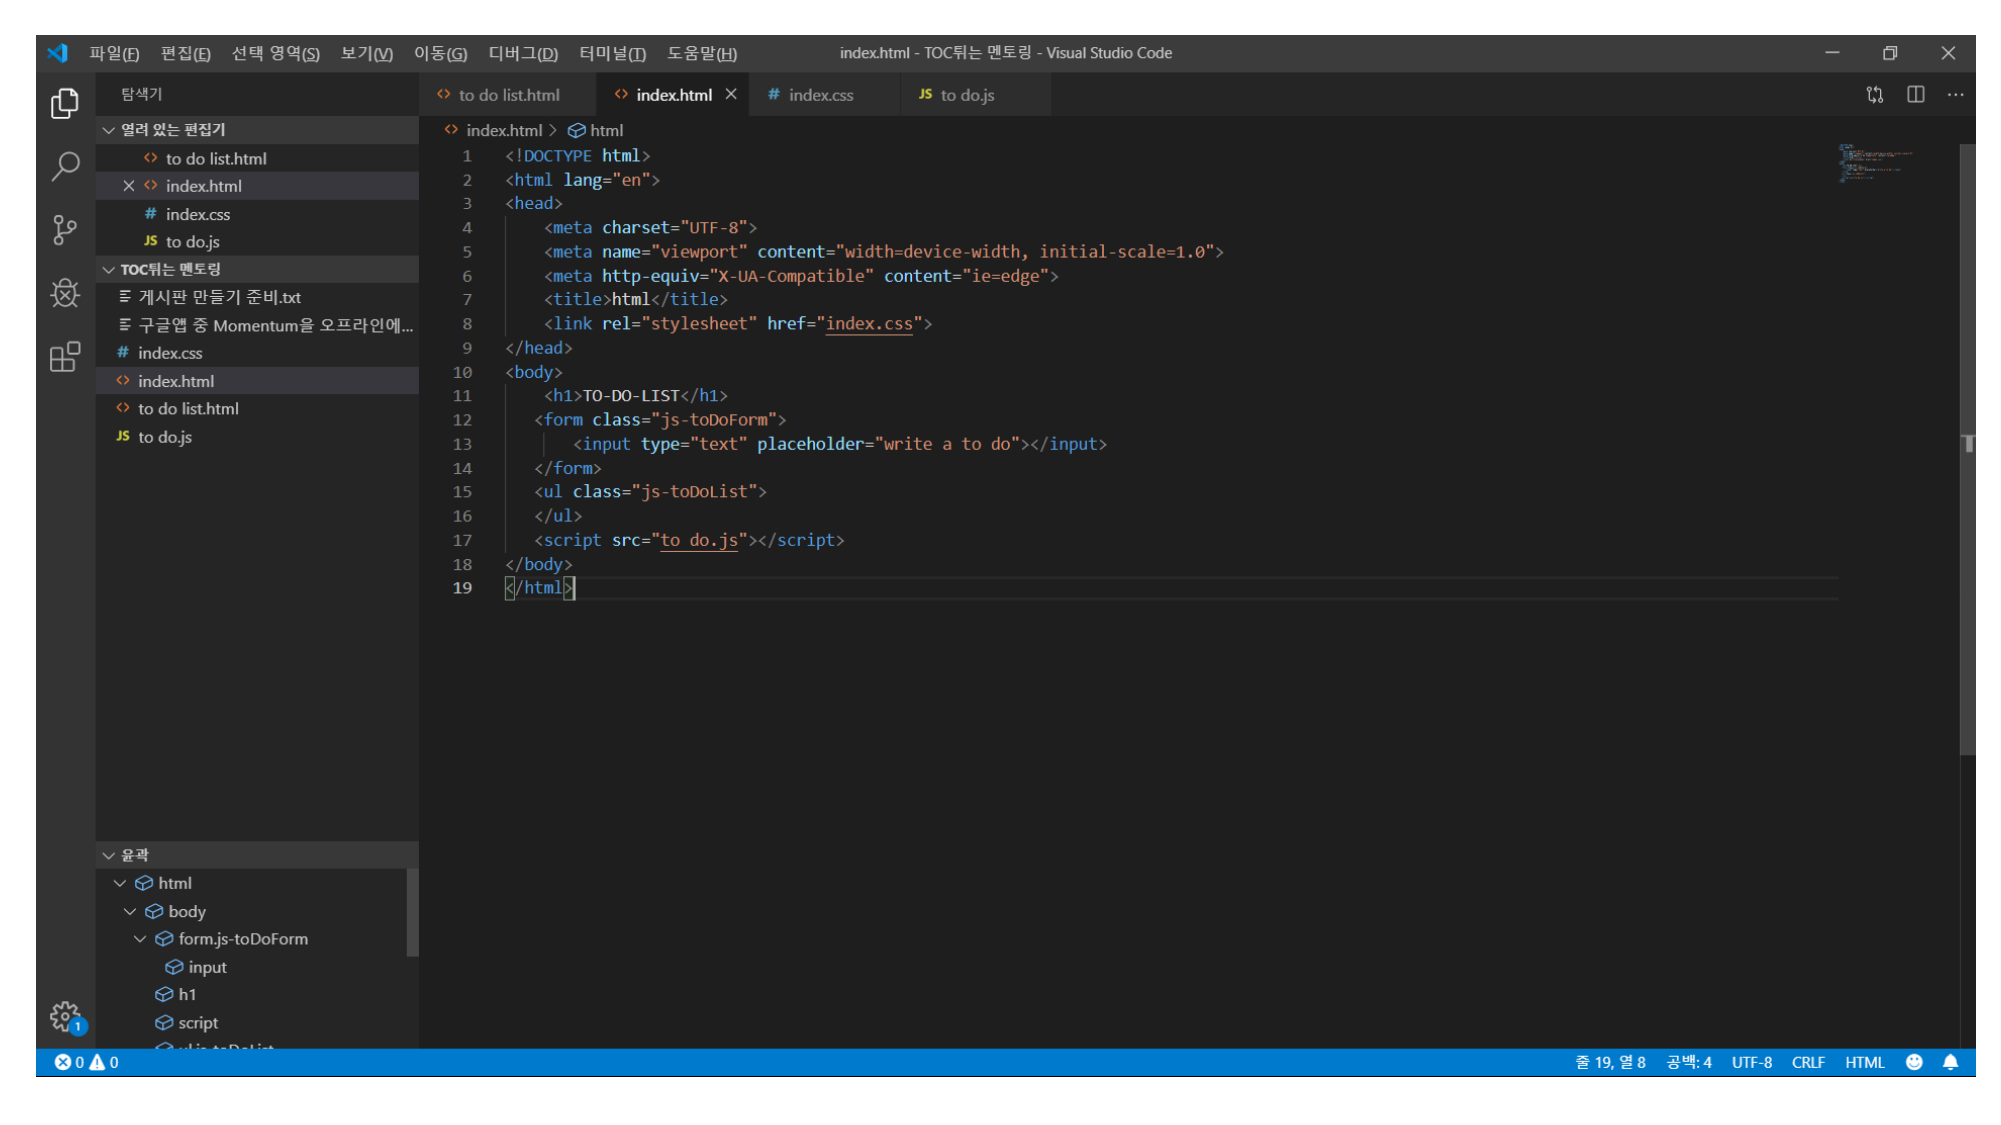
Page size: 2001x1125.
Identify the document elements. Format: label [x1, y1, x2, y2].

list [36, 35, 1976, 1077]
